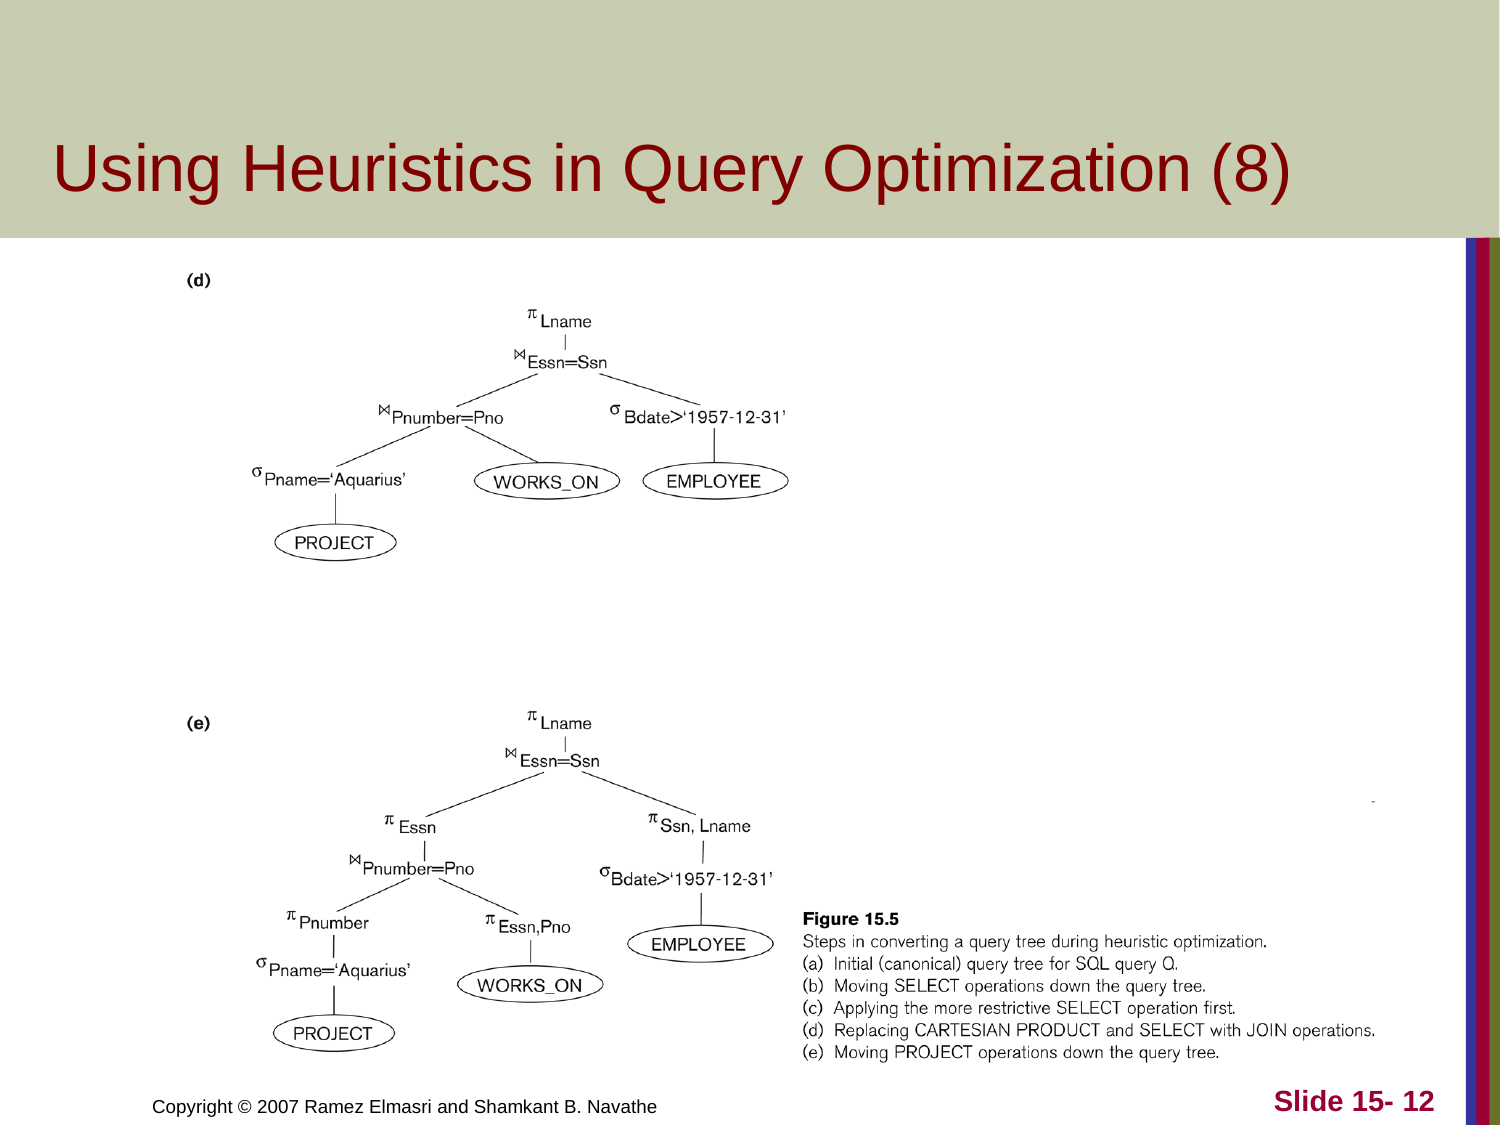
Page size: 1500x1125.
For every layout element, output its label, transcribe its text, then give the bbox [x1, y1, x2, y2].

slide_number Slide 15- 12 [1137, 1050, 1450, 1125]
picture [187, 272, 1376, 1063]
title Using Heuristics in Query Optimization (8) [37, 49, 1317, 213]
